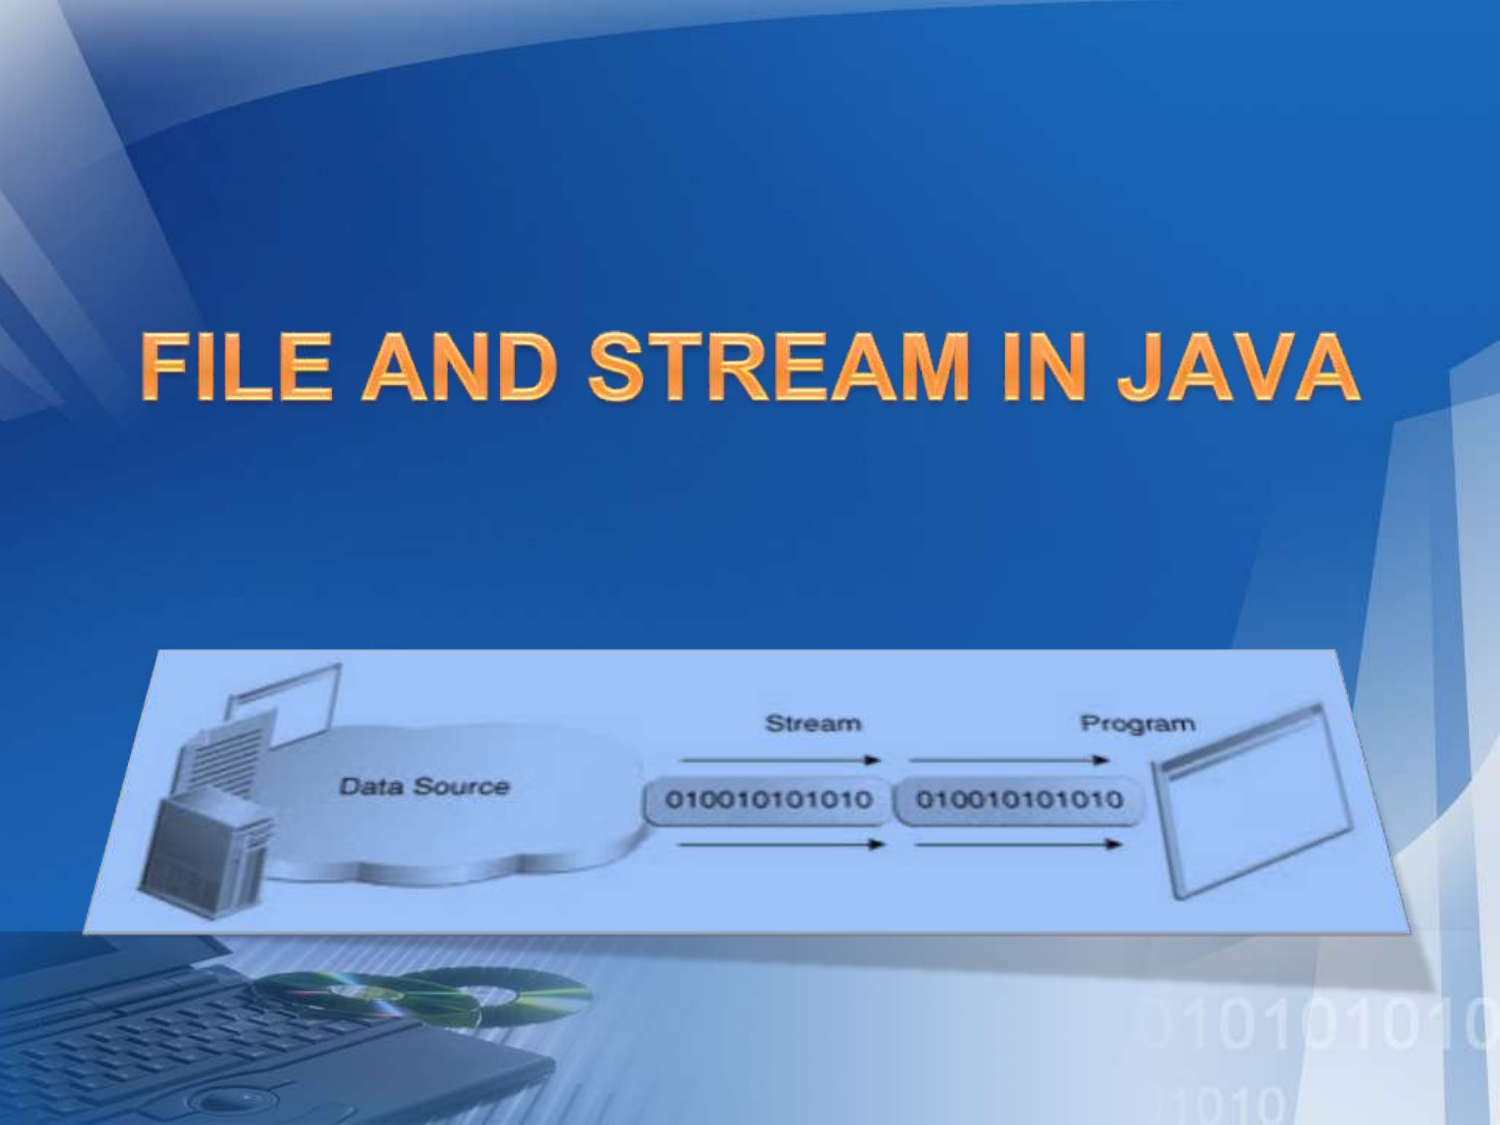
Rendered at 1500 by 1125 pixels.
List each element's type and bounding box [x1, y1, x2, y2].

text_box [0, 0, 1500, 1125]
